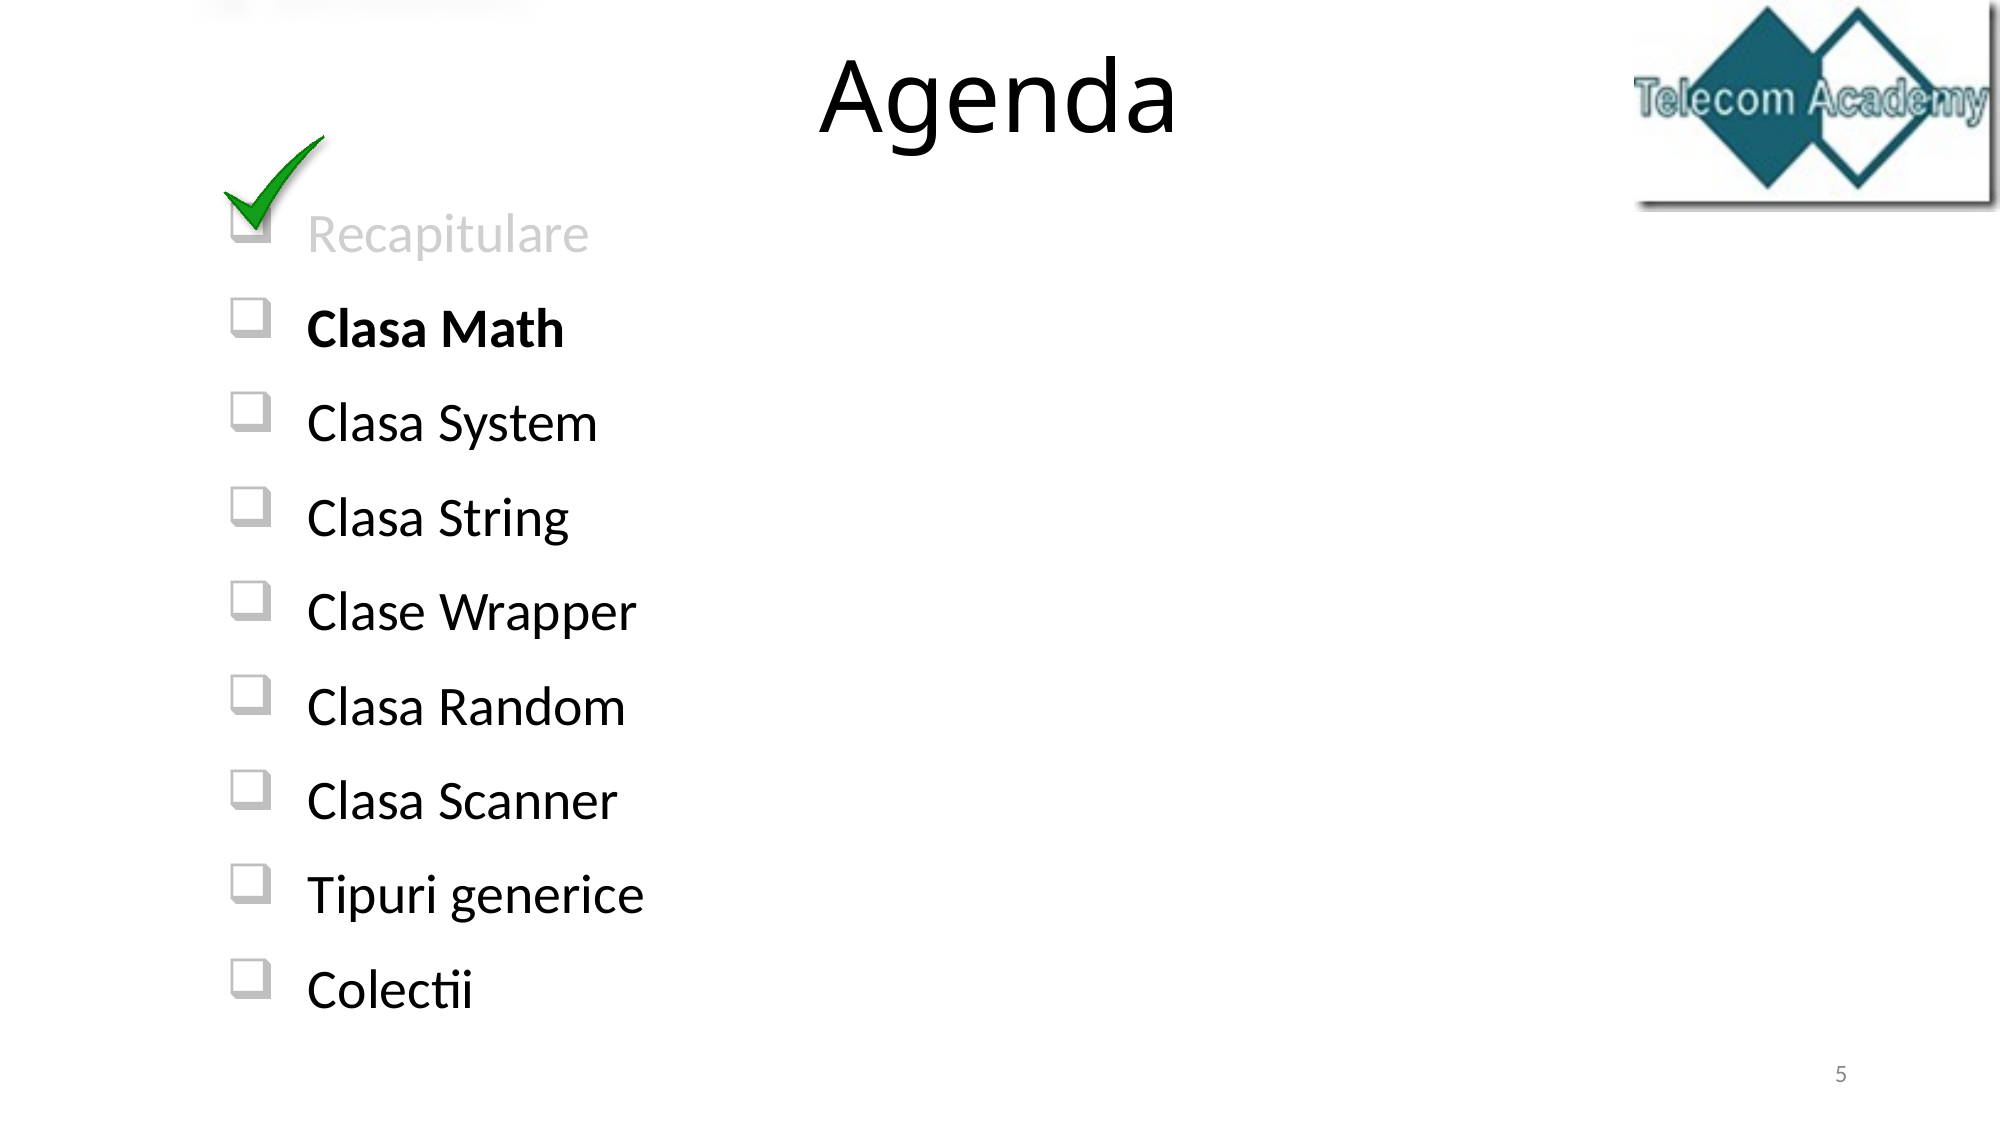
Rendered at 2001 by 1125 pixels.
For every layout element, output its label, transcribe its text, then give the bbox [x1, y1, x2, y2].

slide_number 5 [1412, 1042, 1863, 1103]
picture [1634, 0, 2000, 212]
picture [223, 135, 326, 230]
title Agenda [324, 31, 1634, 169]
list Recapitulare Clasa Math Clasa System Clasa String Clase Wrapper Clasa Random Clasa Scanner Tipuri generice Colectii [211, 182, 1789, 1038]
